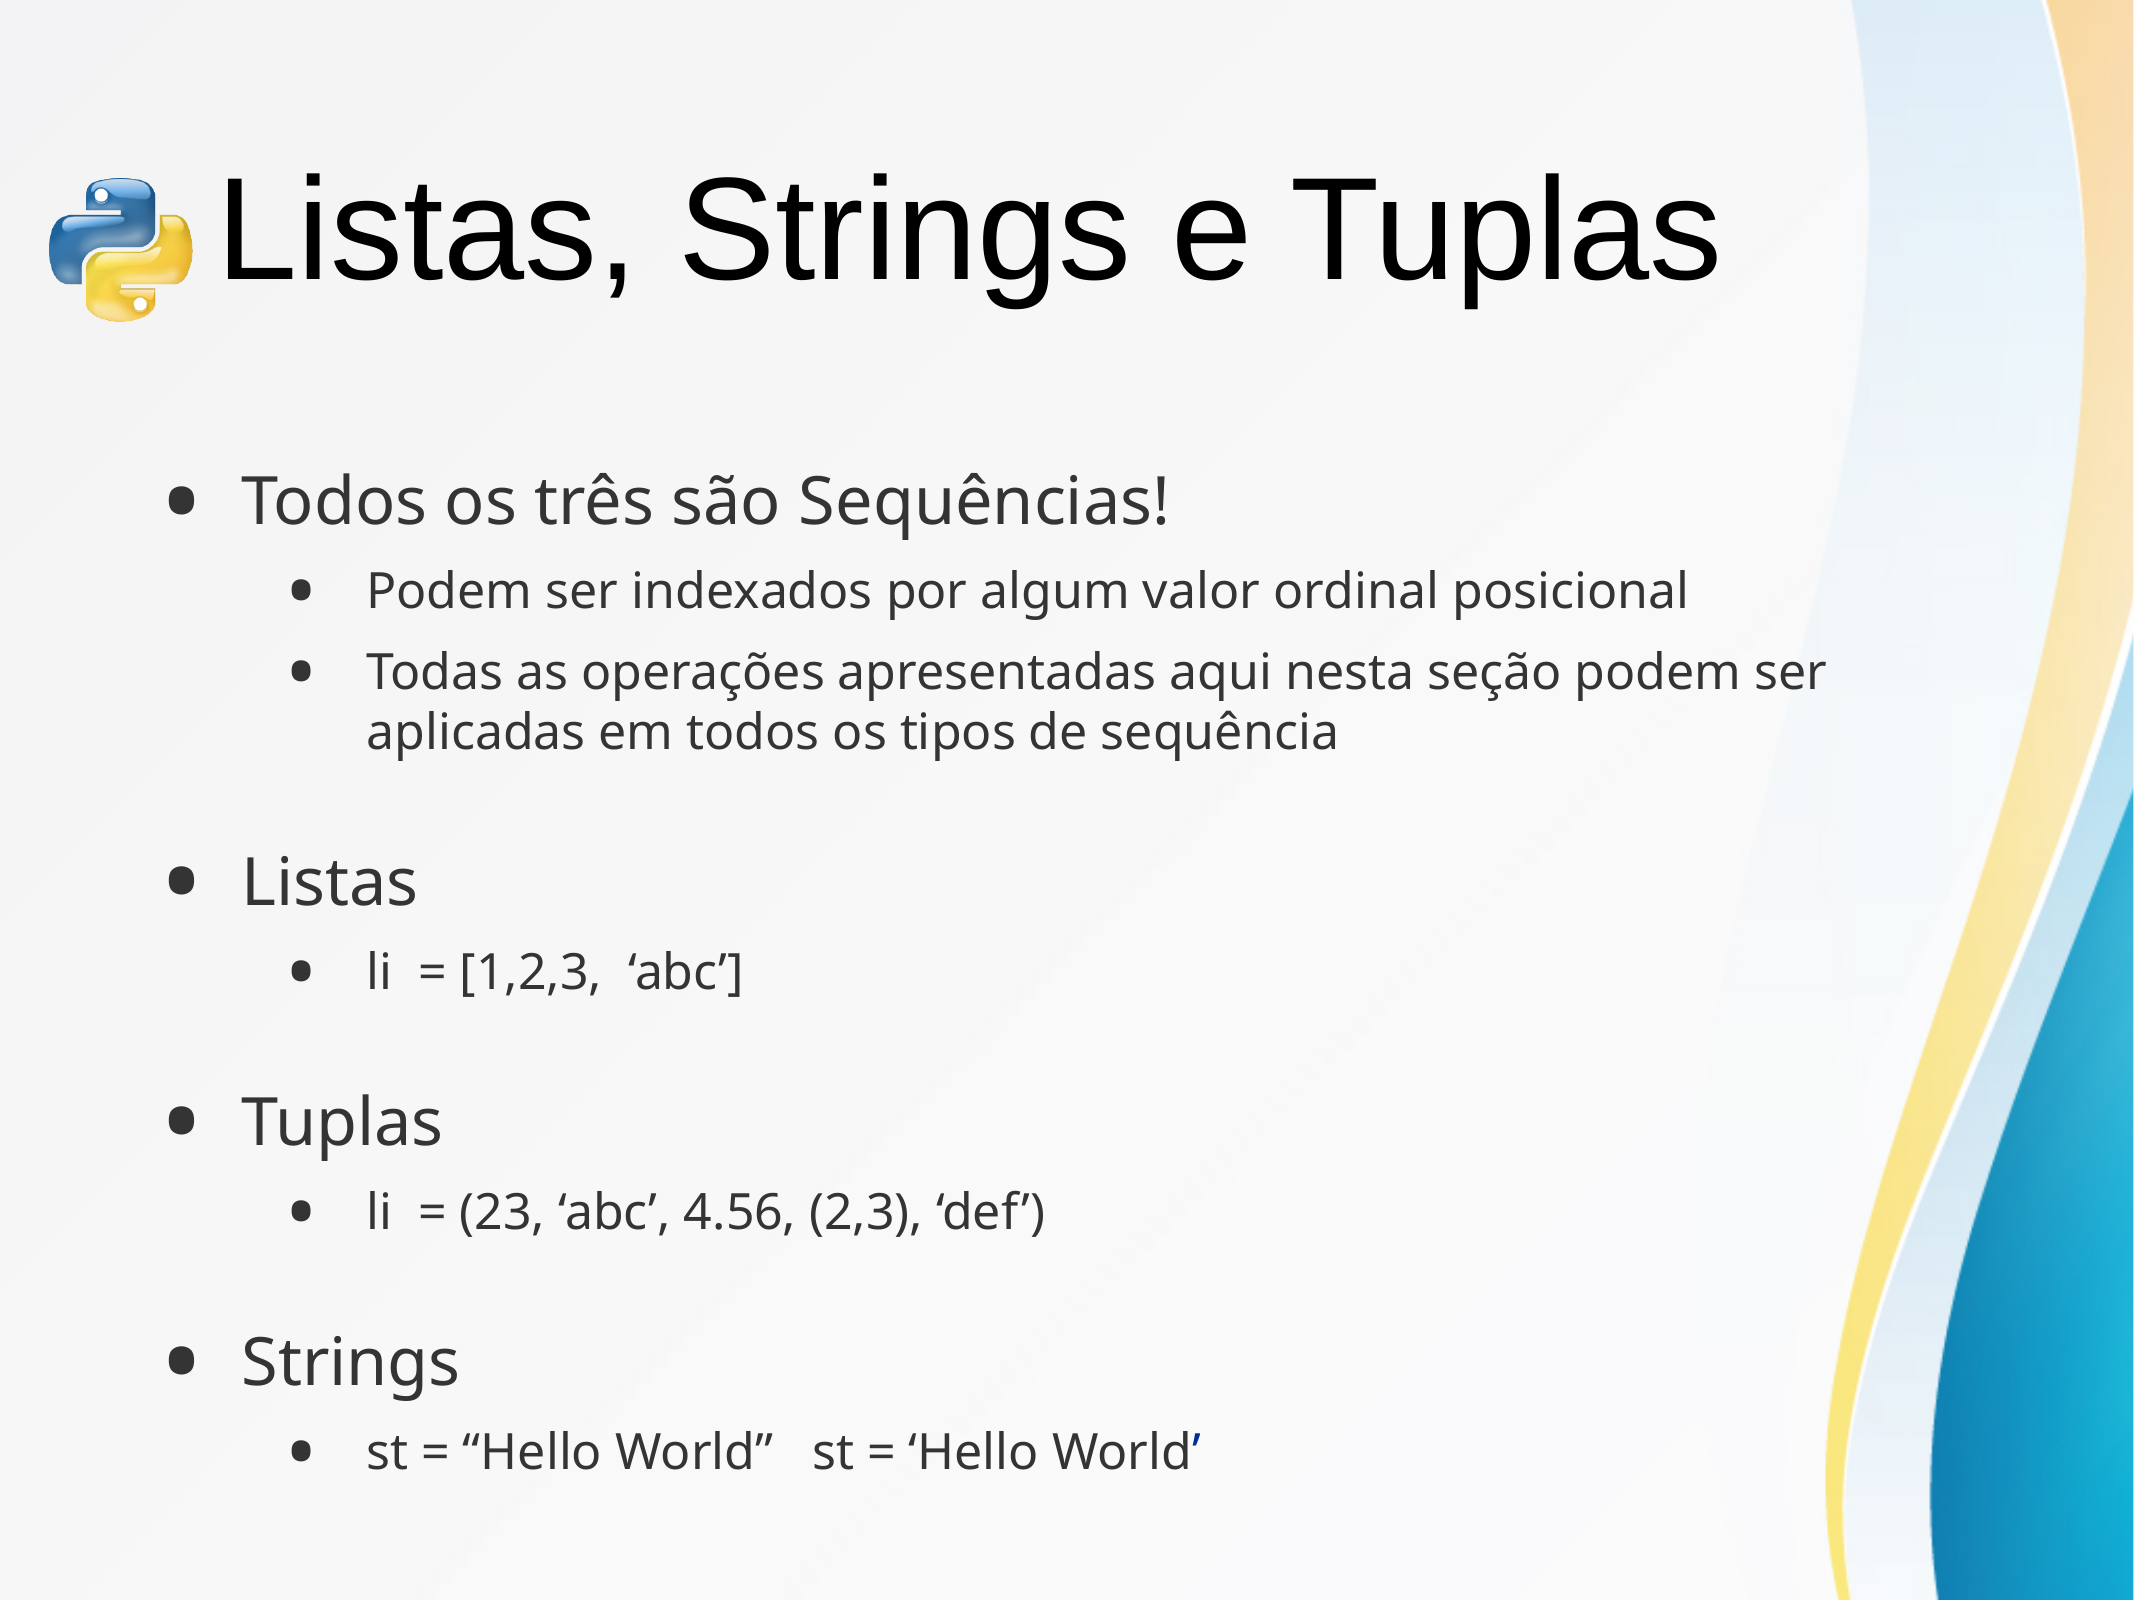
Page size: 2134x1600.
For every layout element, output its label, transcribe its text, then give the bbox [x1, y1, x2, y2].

slide_number [1528, 1457, 2027, 1569]
picture [2130, 1501, 2134, 1512]
title Listas, Strings e Tuplas [208, 91, 1926, 351]
text_box Todos os três são Sequências! Podem ser indexados por algum valor ordinal posicional Todas as operações apresentadas aqui nesta seção podem ser aplicadas em todos os tipos de sequência Listas li = [1,2,3, ‘abc’] Tuplas li = (23, ‘abc’, 4.56, (2,3), ‘def’) Strings st = “Hello World” st = ‘Hello World’ [160, 391, 1973, 1546]
picture [0, 0, 2134, 1600]
